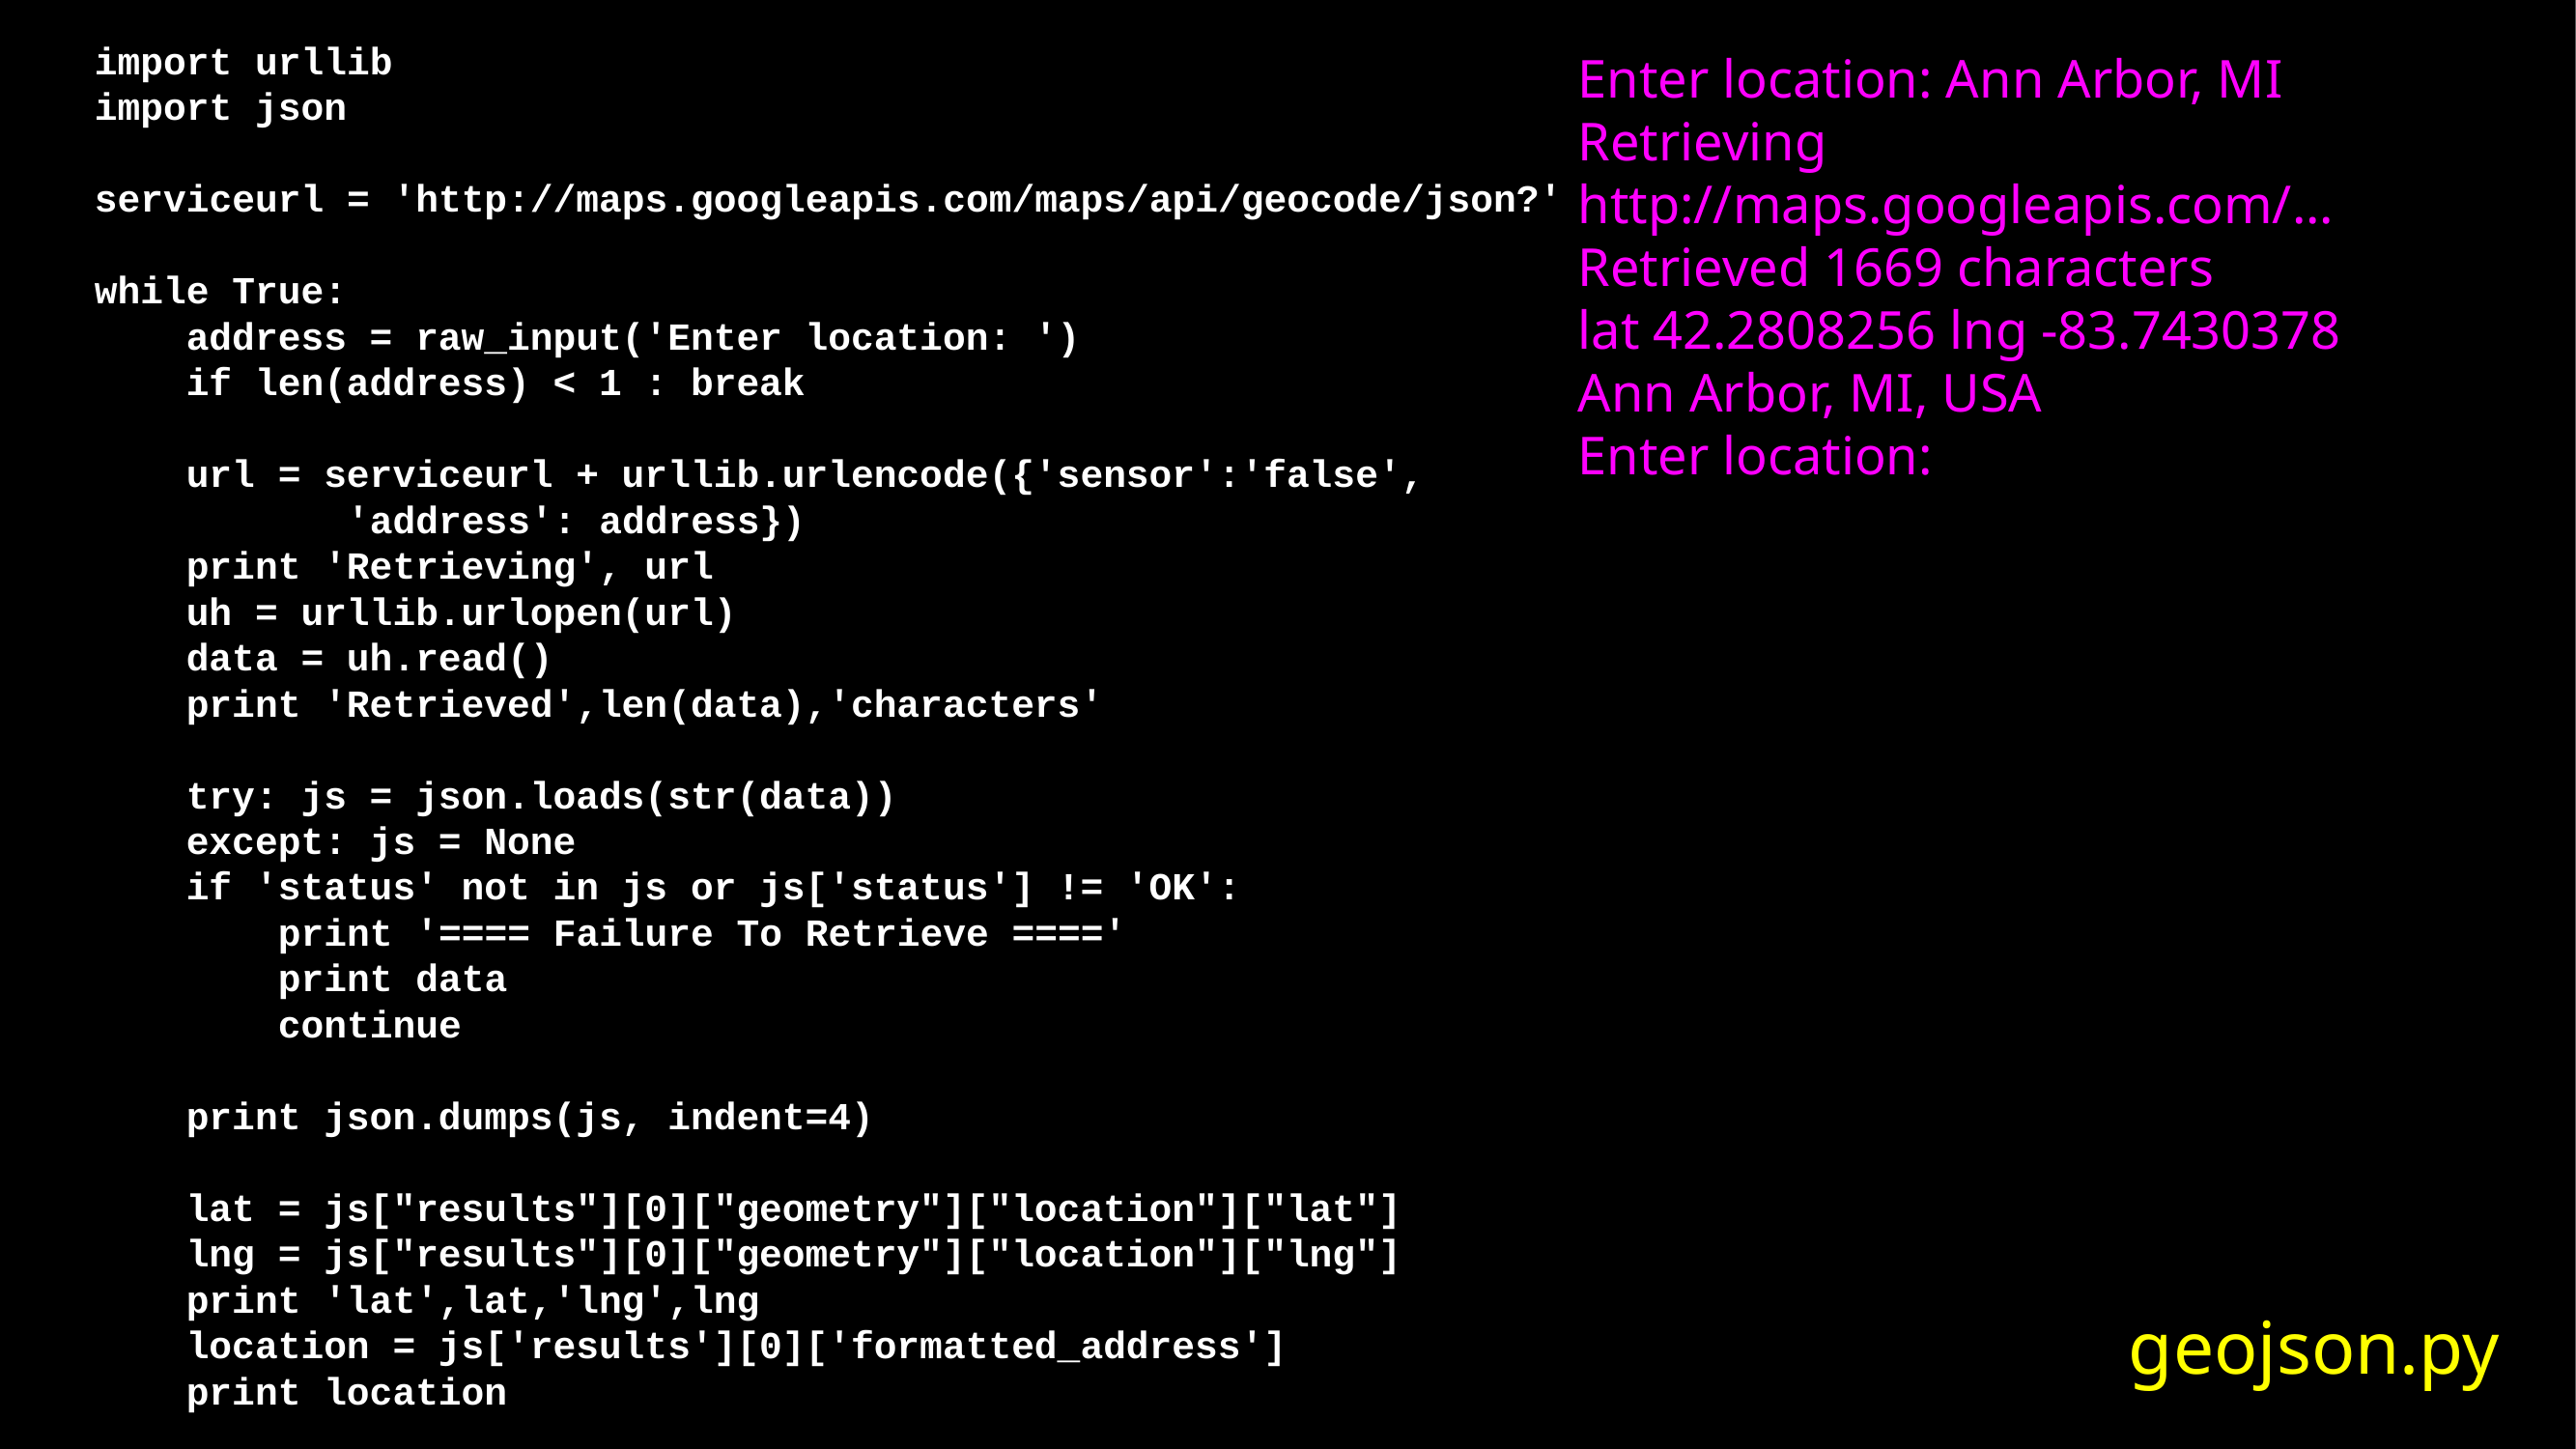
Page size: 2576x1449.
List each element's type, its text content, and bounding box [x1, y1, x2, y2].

text_box import urllib import json serviceurl = 'http://maps.googleapis.com/maps/api/geocode/json?' while True: address = raw_input('Enter location: ') if len(address) < 1 : break url = serviceurl + urllib.urlencode({'sensor':'false', 'address': address}) print 'Retrieving', url uh = urllib.urlopen(url) data = uh.read() print 'Retrieved',len(data),'characters' try: js = json.loads(str(data)) except: js = None if 'status' not in js or js['status'] != 'OK': print '==== Failure To Retrieve ====' print data continue print json.dumps(js, indent=4) lat = js["results"][0]["geometry"]["location"]["lat"] lng = js["results"][0]["geometry"]["location"]["lng"] print 'lat',lat,'lng',lng location = js['results'][0]['formatted_address'] print location [94, 52, 2420, 1397]
text_box geojson.py [2103, 1295, 2526, 1395]
text_box Enter location: Ann Arbor, MI Retrieving http://maps.googleapis.com/... Retrieved 1669 characters lat 42.2808256 lng -83.7430378 Ann Arbor, MI, USA Enter location: [1577, 75, 2555, 455]
